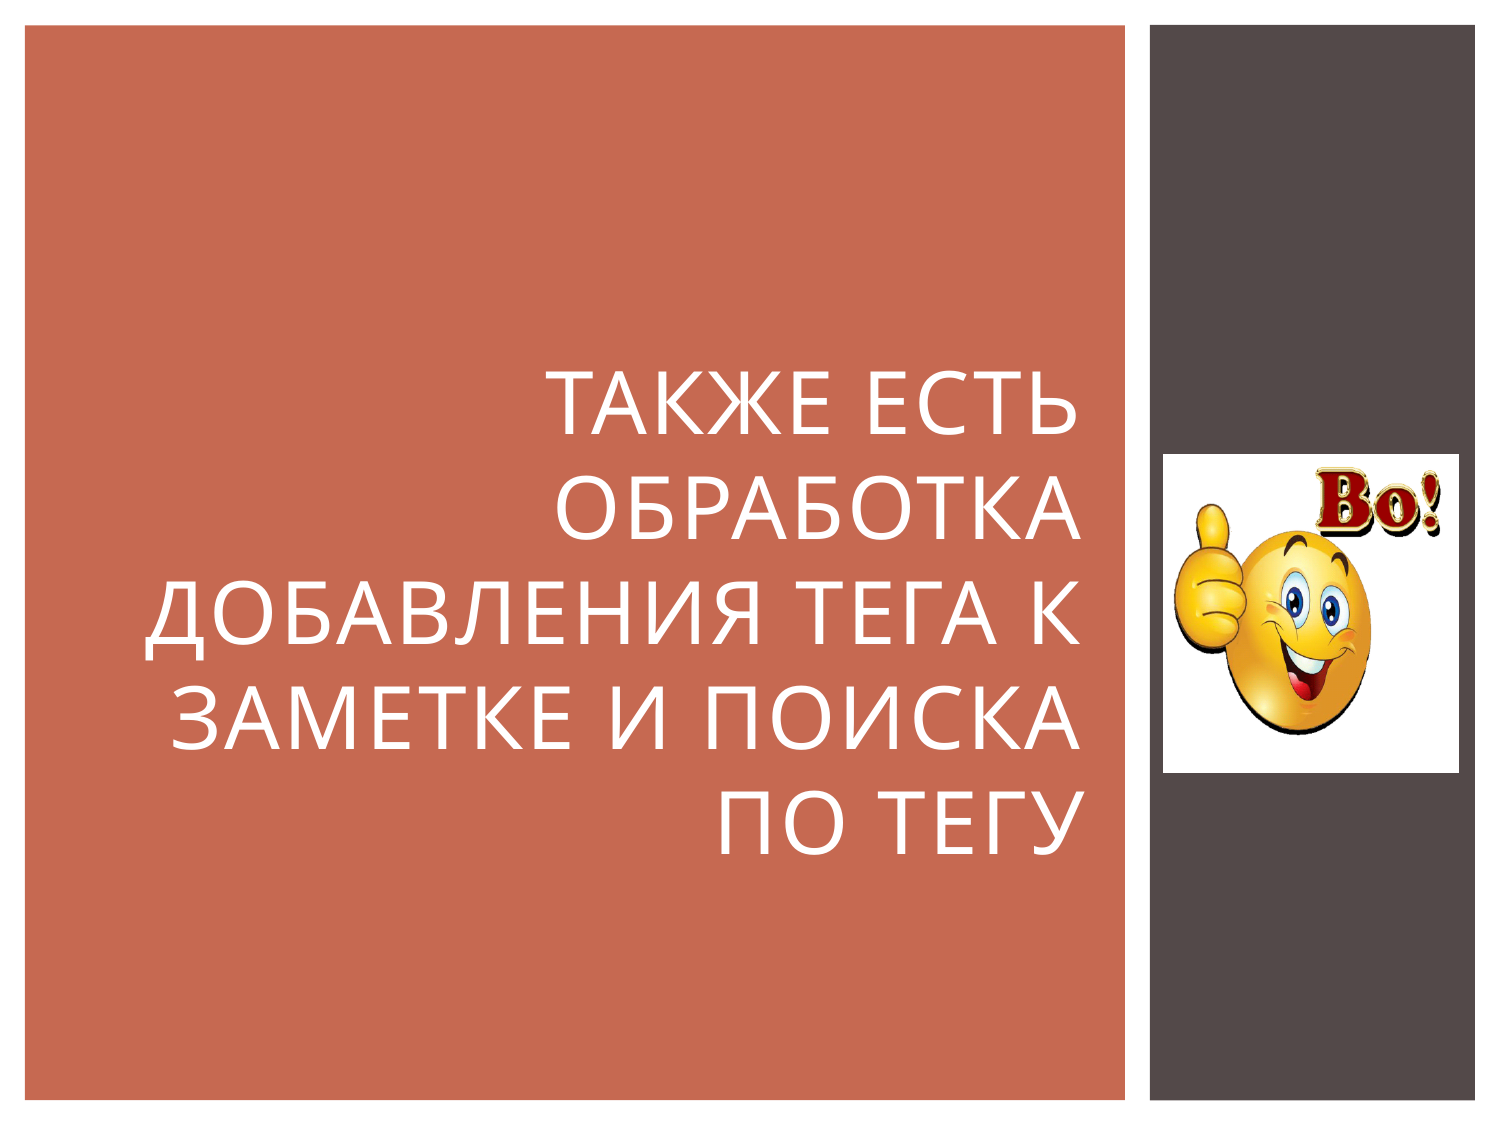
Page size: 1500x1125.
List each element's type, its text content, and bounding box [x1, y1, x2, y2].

picture [1163, 453, 1460, 774]
title Также есть обработка добавления тега к заметке и поиска по тегу [62, 474, 1100, 745]
